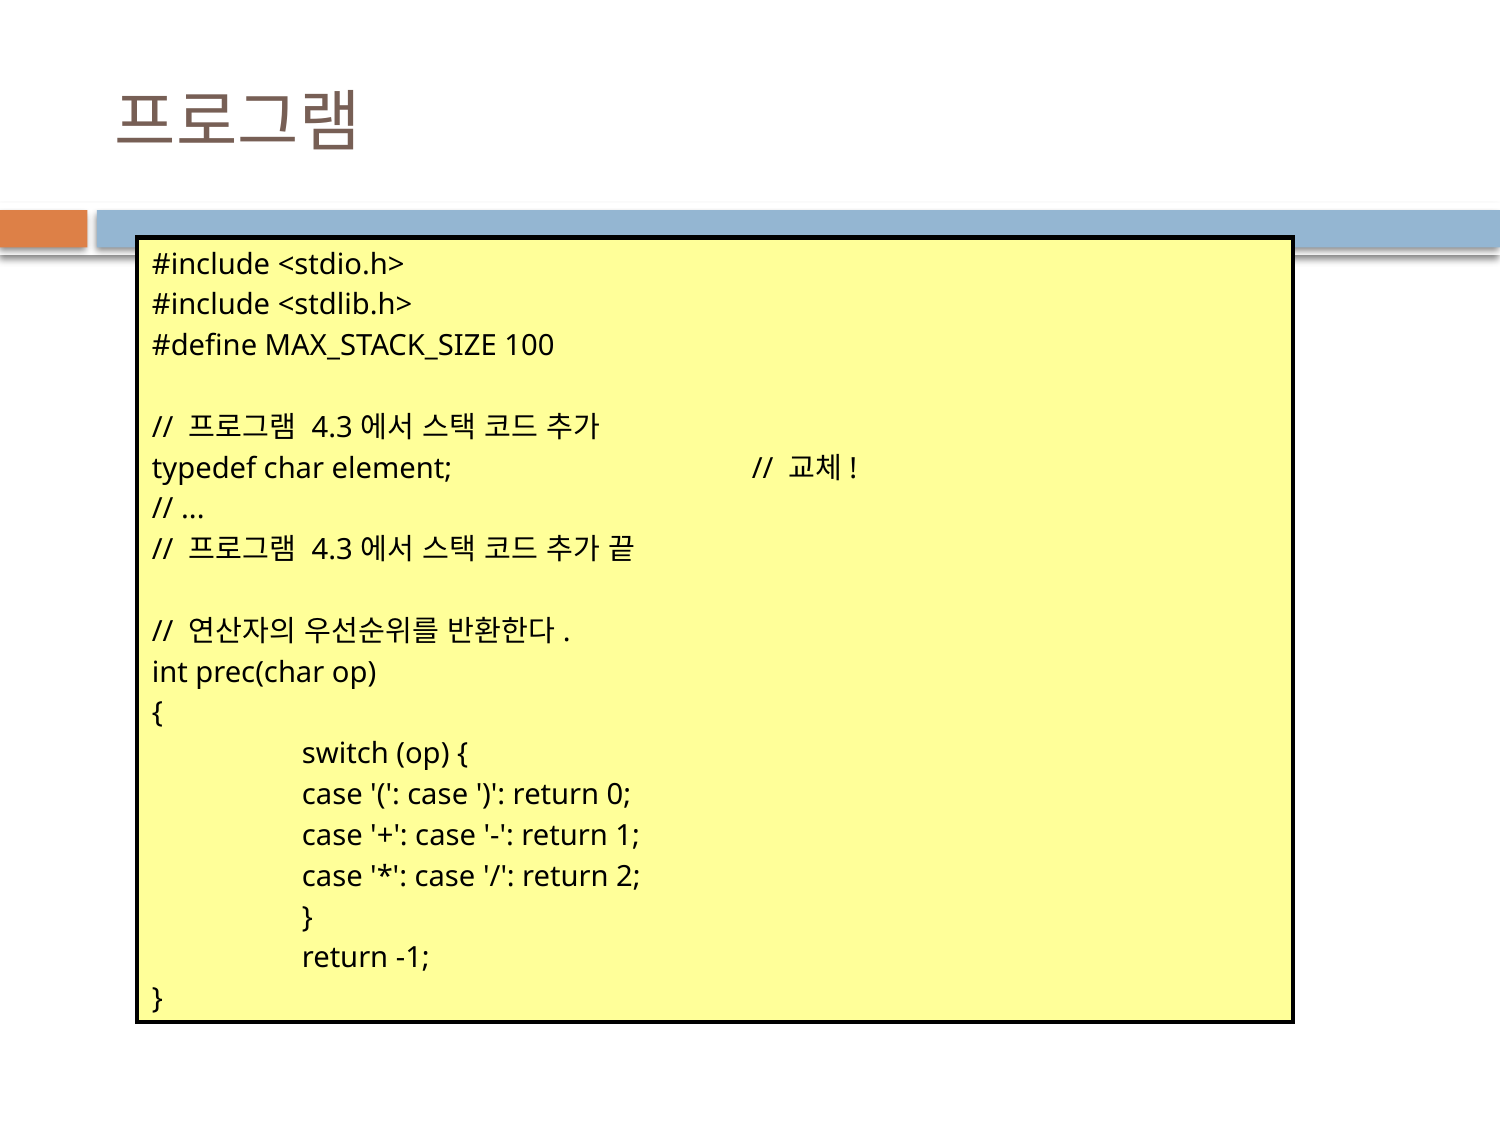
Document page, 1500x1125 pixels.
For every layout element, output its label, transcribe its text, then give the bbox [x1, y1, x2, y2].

text_box #include <stdio.h> #include <stdlib.h> #define MAX_STACK_SIZE 100 // 프로그램 4.3에서 스택 코드 추가 typedef char element; // 교체! // ... // 프로그램 4.3에서 스택 코드 추가 끝 // 연산자의 우선순위를 반환한다. int prec(char op) { switch (op) { case '(': case ')': return 0; case '+': case '-': return 1; case '*': case '/': return 2; } return -1; } [137, 237, 1293, 1022]
title 프로그램 [99, 37, 1438, 200]
